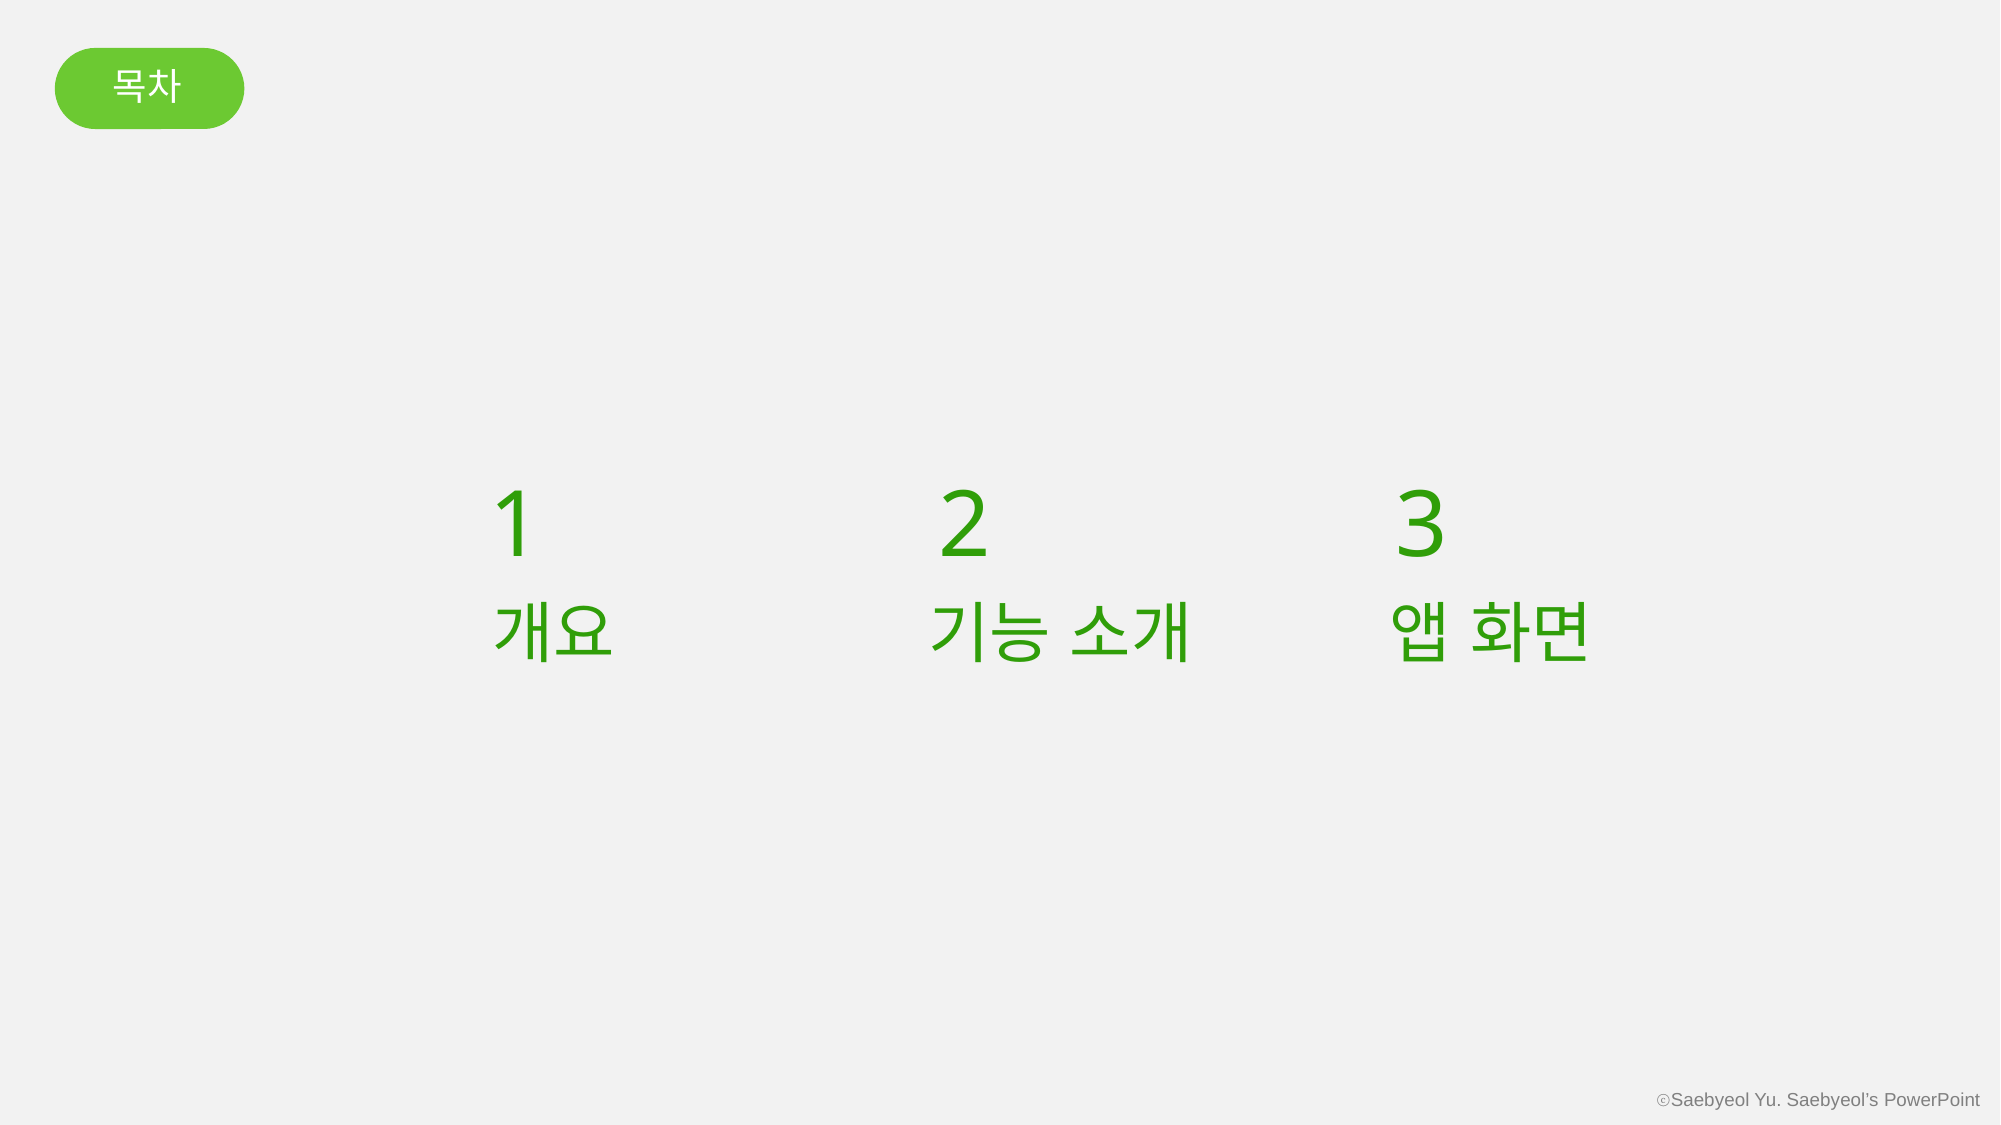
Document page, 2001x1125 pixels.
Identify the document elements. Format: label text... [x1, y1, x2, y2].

text_box 3 [1380, 456, 1463, 582]
text_box 목차 [97, 55, 197, 116]
text_box 개요 [477, 583, 630, 678]
text_box 2 [923, 456, 1006, 582]
text_box 1 [475, 456, 558, 582]
text_box 기능 소개 [913, 583, 1208, 678]
text_box [53, 46, 246, 131]
text_box 앱 화면 [1375, 583, 1609, 678]
